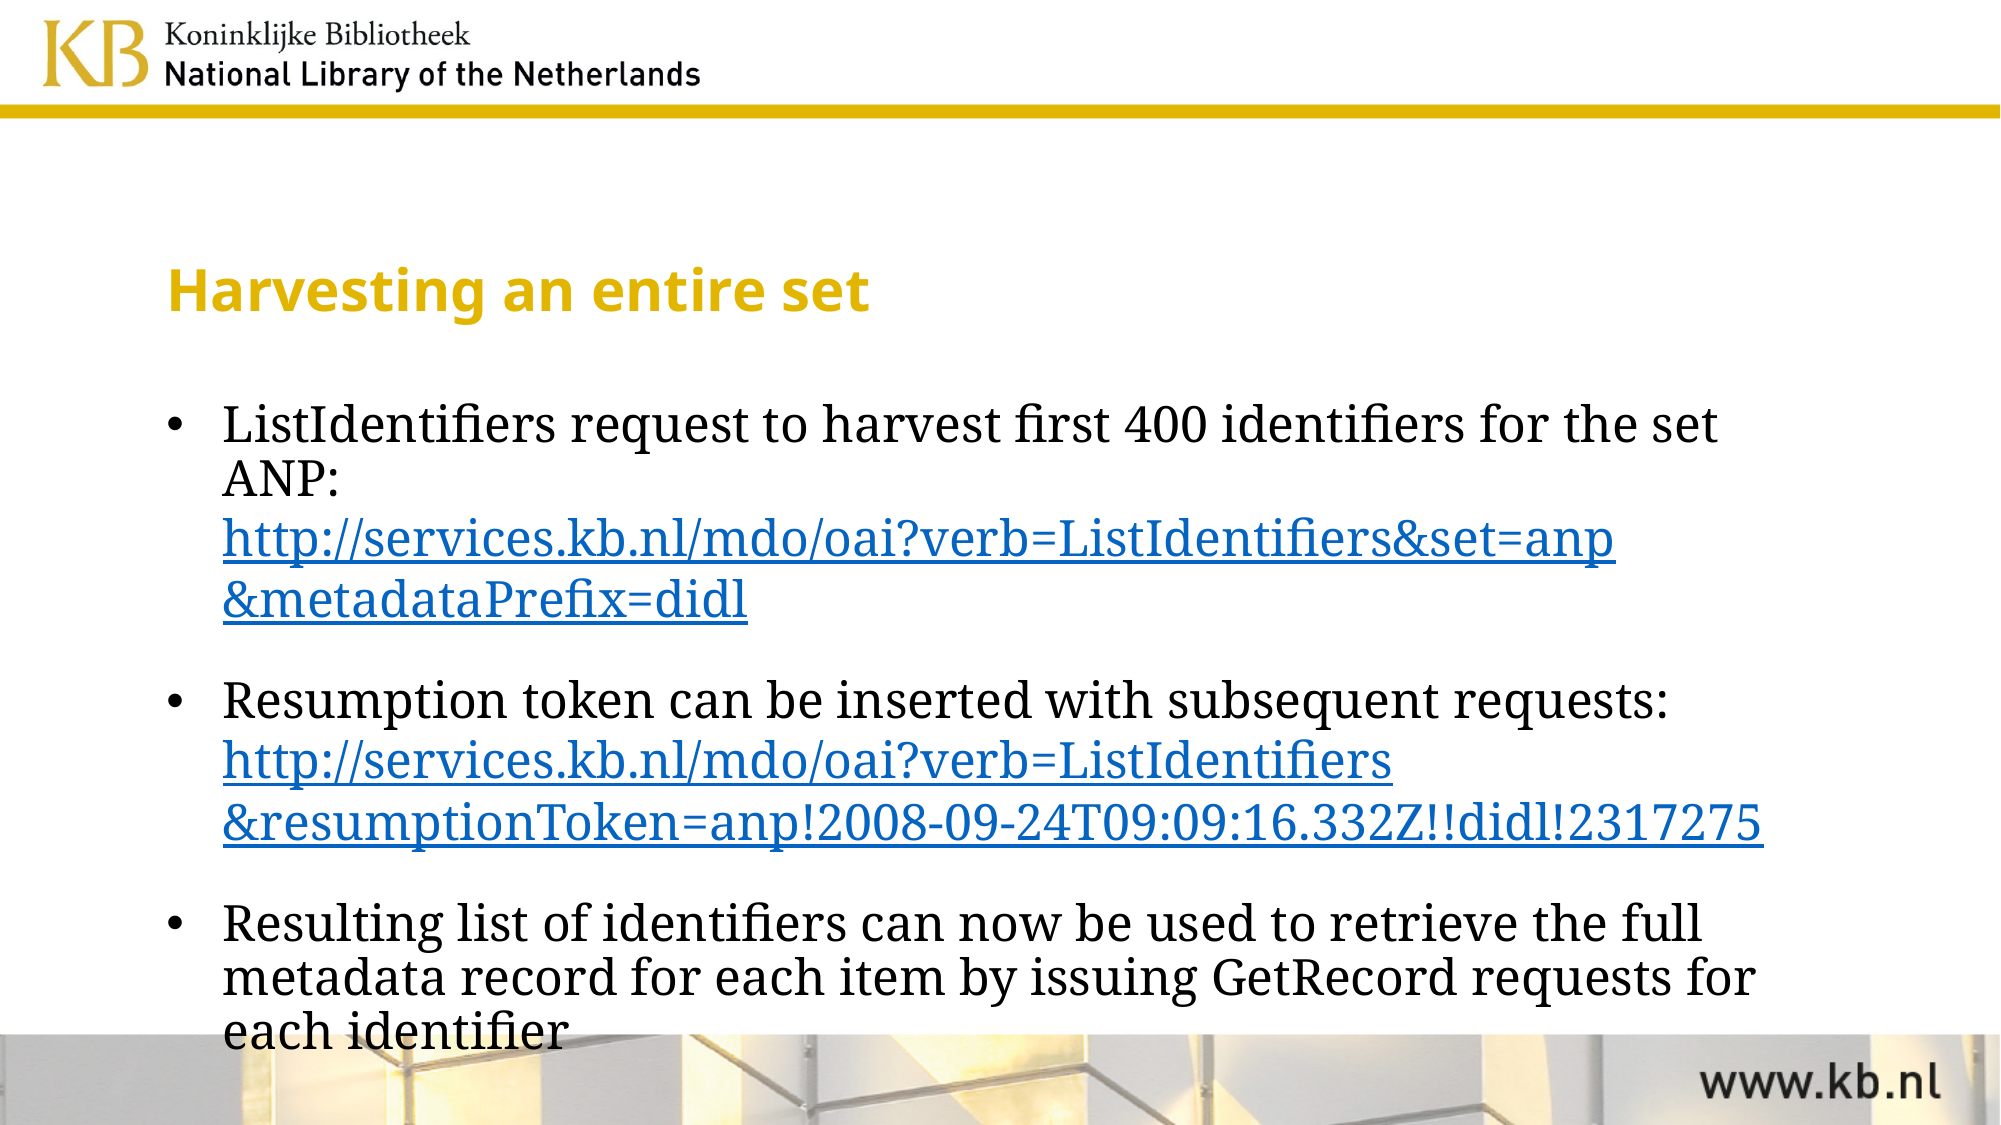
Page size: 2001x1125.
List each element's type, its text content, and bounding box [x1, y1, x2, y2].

picture [0, 0, 2001, 1125]
title Harvesting an entire set [151, 210, 1850, 332]
subtitle ListIdentifiers request to harvest first 400 identifiers for the set ANP: http://services.kb.nl/mdo/oai?verb=ListIdentifiers&set=anp &metadataPrefix=didl Resumption token can be inserted with subsequent requests: http://services.kb.nl/mdo/oai?verb=ListIdentifiers &resumptionToken=anp!2008-09-24T09:09:16.332Z!!didl!2317275 Resulting list of identifiers can now be used to retrieve the full metadata record for each item by issuing GetRecord requests for each identifier [151, 391, 1850, 924]
